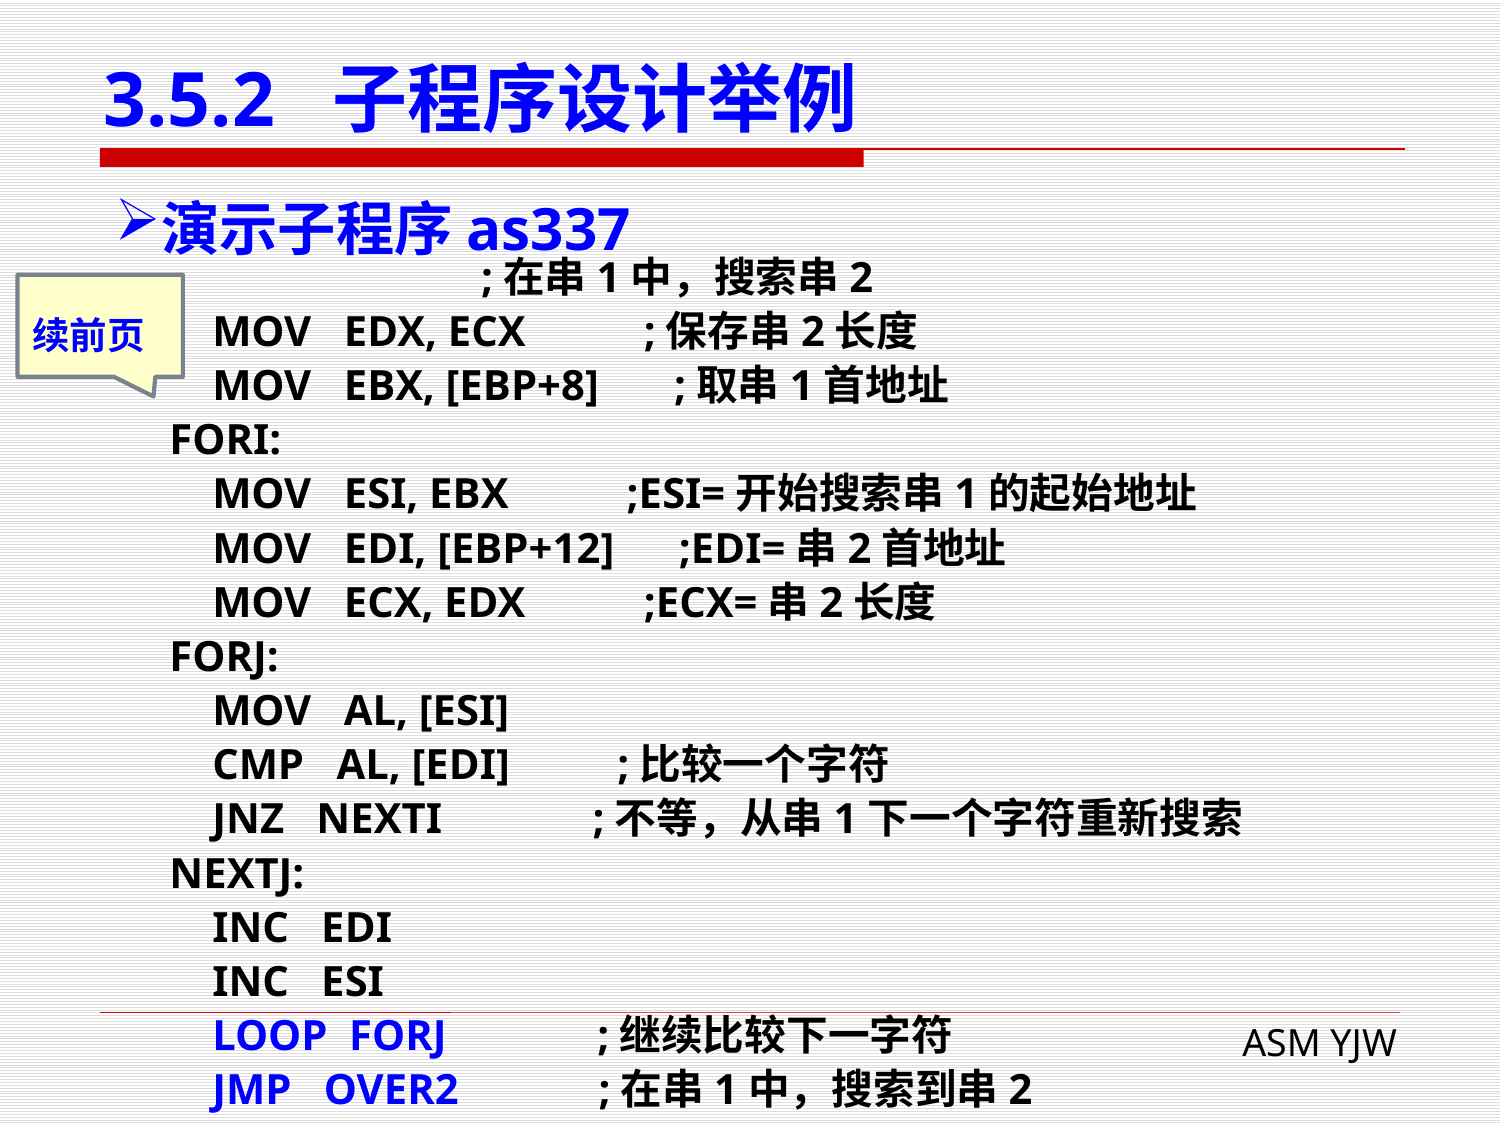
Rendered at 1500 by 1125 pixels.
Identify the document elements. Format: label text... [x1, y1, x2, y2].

text_box 演示子程序as337 [100, 184, 1400, 270]
text_box ;在串1中，搜索串2 MOV EDX, ECX ;保存串2长度 MOV EBX, [EBP+8] ;取串1首地址 FORI: MOV ESI, EBX ;ESI=开始搜索串1的起始地址 MOV EDI, [EBP+12] ;EDI=串2首地址 MOV ECX, EDX ;ECX=串2长度 FORJ: MOV AL, [ESI] CMP AL, [EDI] ;比较一个字符 JNZ NEXTI ;不等，从串1下一个字符重新搜索 NEXTJ: INC EDI INC ESI LOOP FORJ ;继续比较下一字符 JMP OVER2 ;在串1中，搜索到串2 [111, 239, 1483, 1121]
title 3.5.2 子程序设计举例 [88, 42, 1448, 149]
text_box 续前页 [15, 272, 185, 399]
